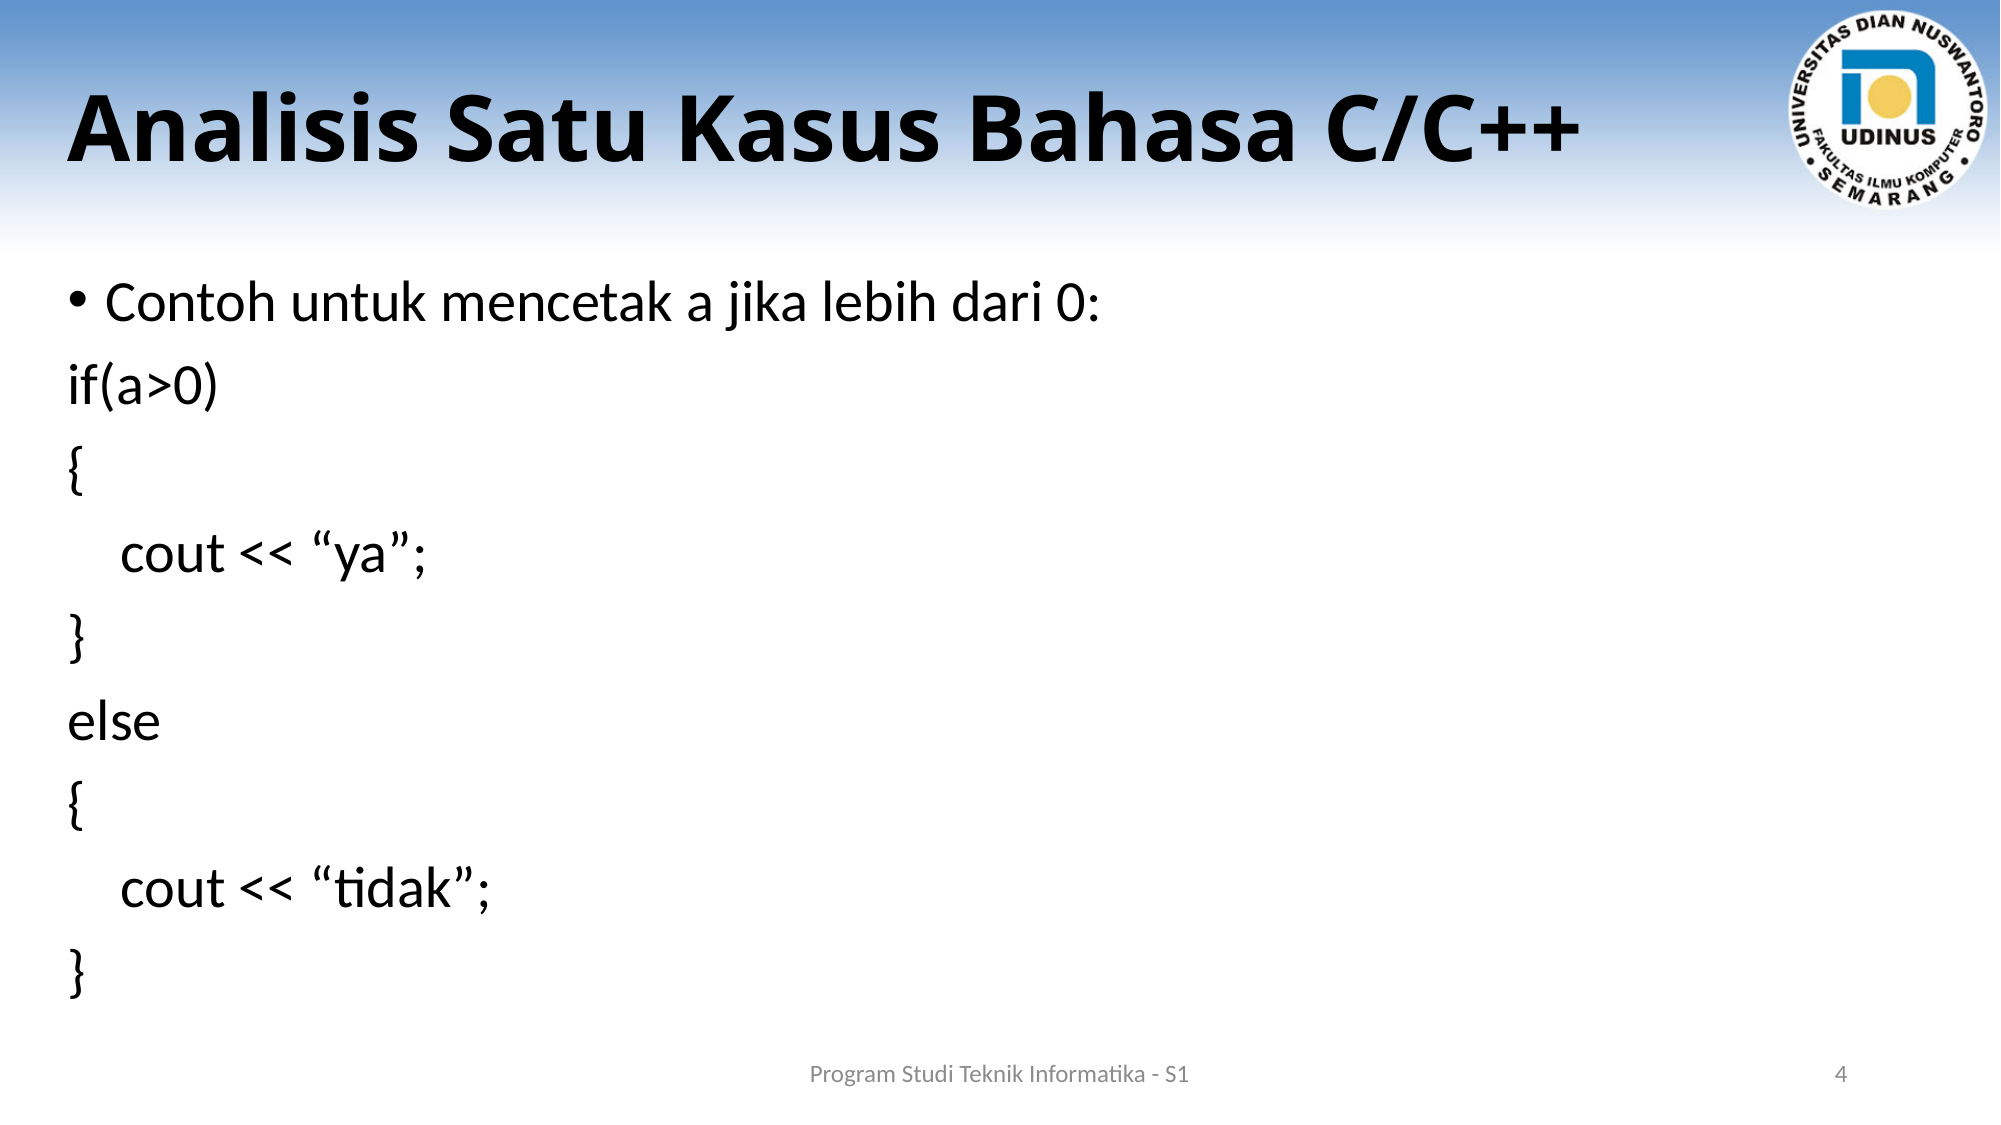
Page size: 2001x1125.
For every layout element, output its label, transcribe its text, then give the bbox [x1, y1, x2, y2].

picture [0, 0, 2000, 1125]
footer Program Studi Teknik Informatika - S1 [662, 1042, 1338, 1103]
list Contoh untuk mencetak a jika lebih dari 0: if(a>0) { cout << “ya”; } else { cout << “tidak”; } [52, 263, 1953, 1021]
slide_number 4 [1412, 1042, 1863, 1103]
title Analisis Satu Kasus Bahasa C/C++ [52, 22, 1700, 241]
